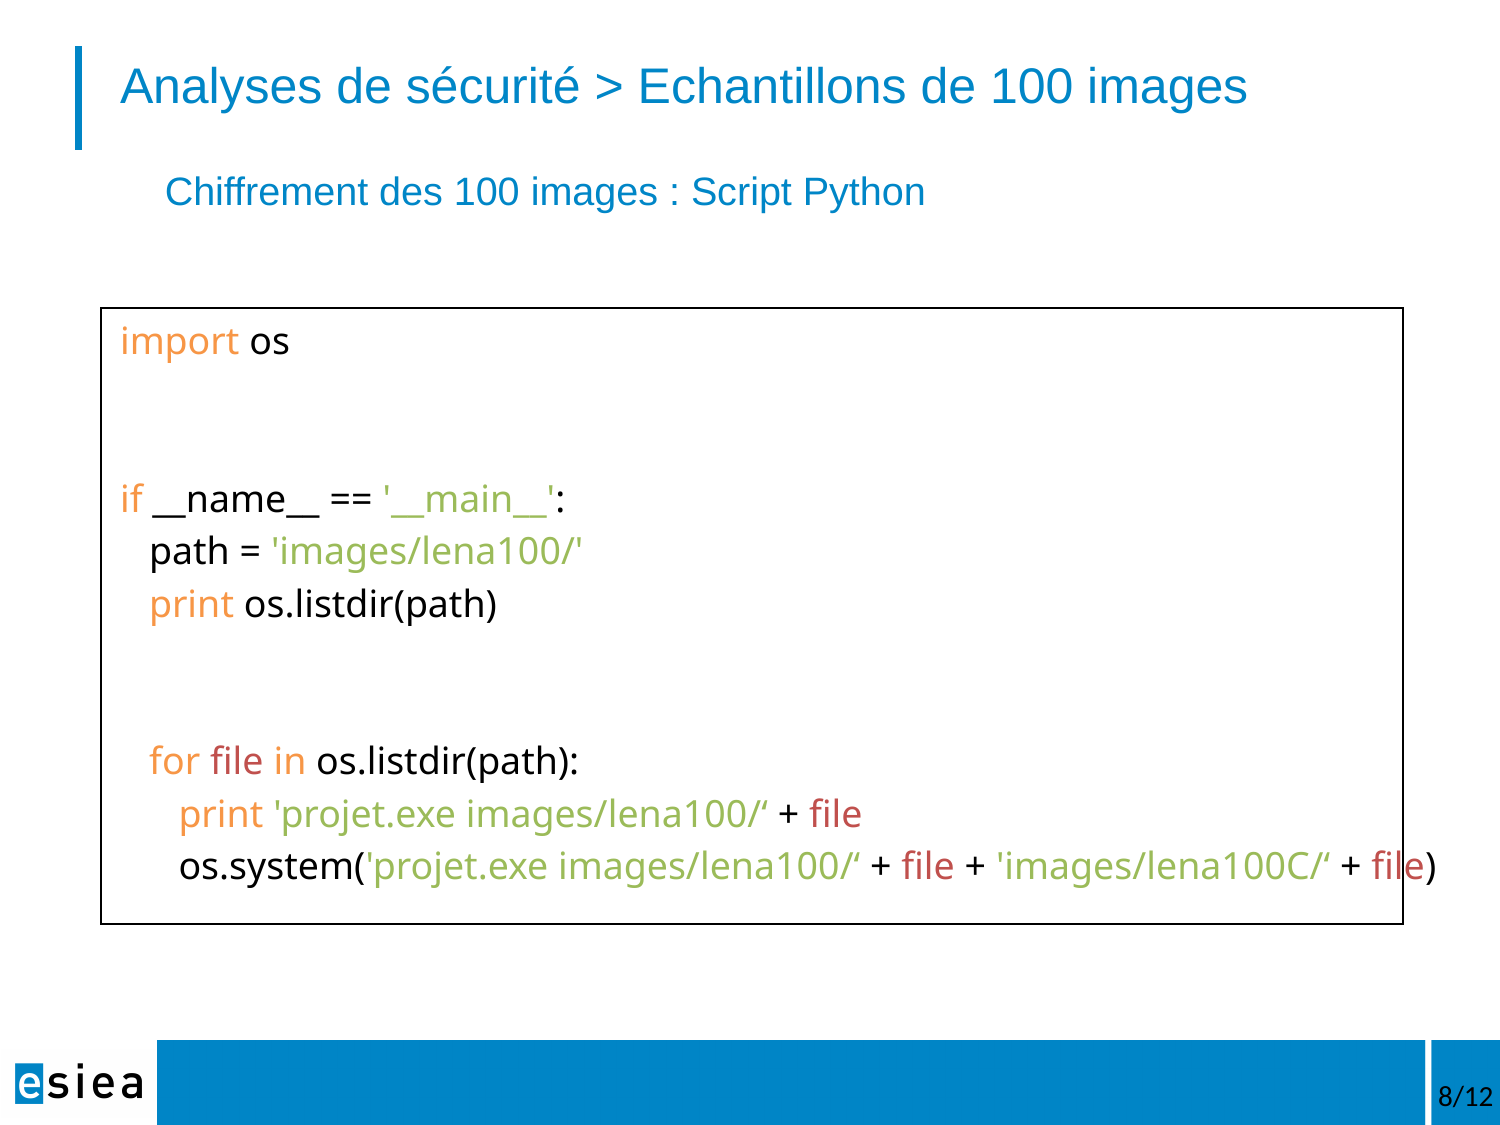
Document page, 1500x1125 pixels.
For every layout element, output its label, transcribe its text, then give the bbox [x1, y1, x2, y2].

text_box 8/12 [1416, 1069, 1500, 1120]
picture [1, 1049, 156, 1118]
title Analyses de sécurité > Echantillons de 100 images [105, 46, 1456, 234]
list Chiffrement des 100 images : Script Python [150, 158, 1500, 238]
picture [1426, 1040, 1431, 1069]
list import os if __name__ == '__main__': path = 'images/lena100/' print os.listdir(path) for file in os.listdir(path): print 'projet.exe images/lena100/‘ + file os.system('projet.exe images/lena100/‘ + file + 'images/lena100C/‘ + file) [1404, 309, 1456, 925]
table_header [102, 309, 1402, 923]
